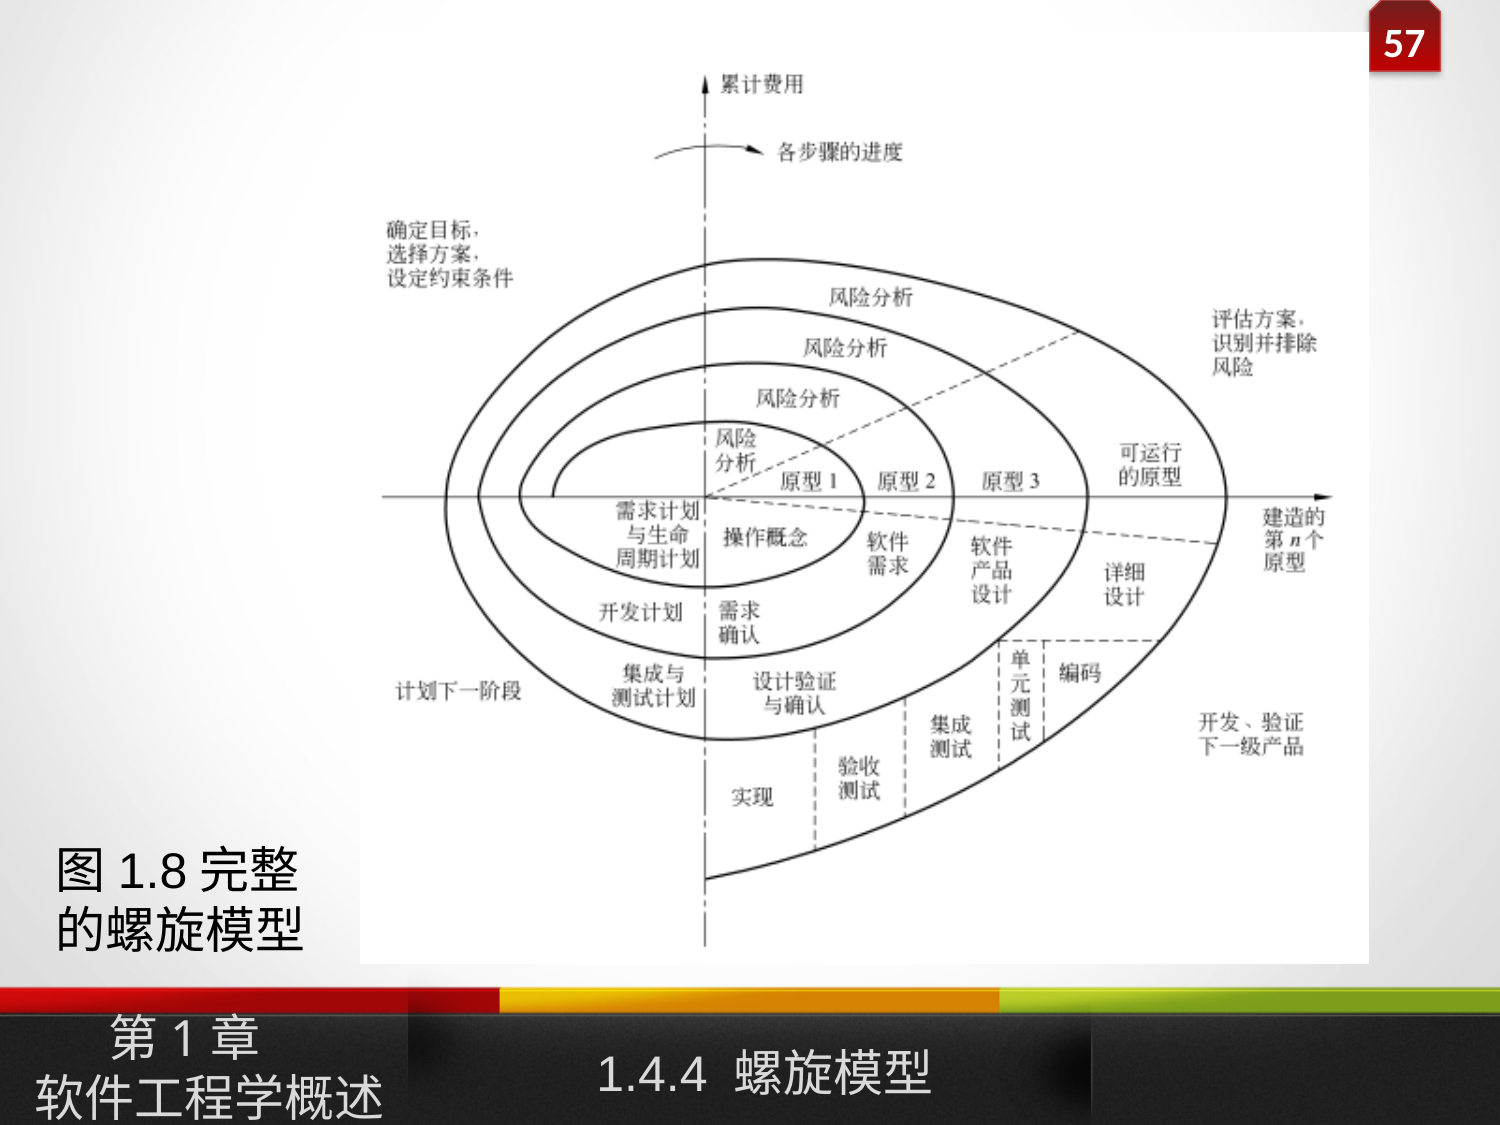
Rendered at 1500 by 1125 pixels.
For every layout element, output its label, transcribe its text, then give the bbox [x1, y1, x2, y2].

text_box 1.4.4 螺旋模型 [458, 1032, 1073, 1111]
picture [0, 0, 1500, 1125]
text_box 图1.8完整的螺旋模型 [41, 830, 331, 966]
